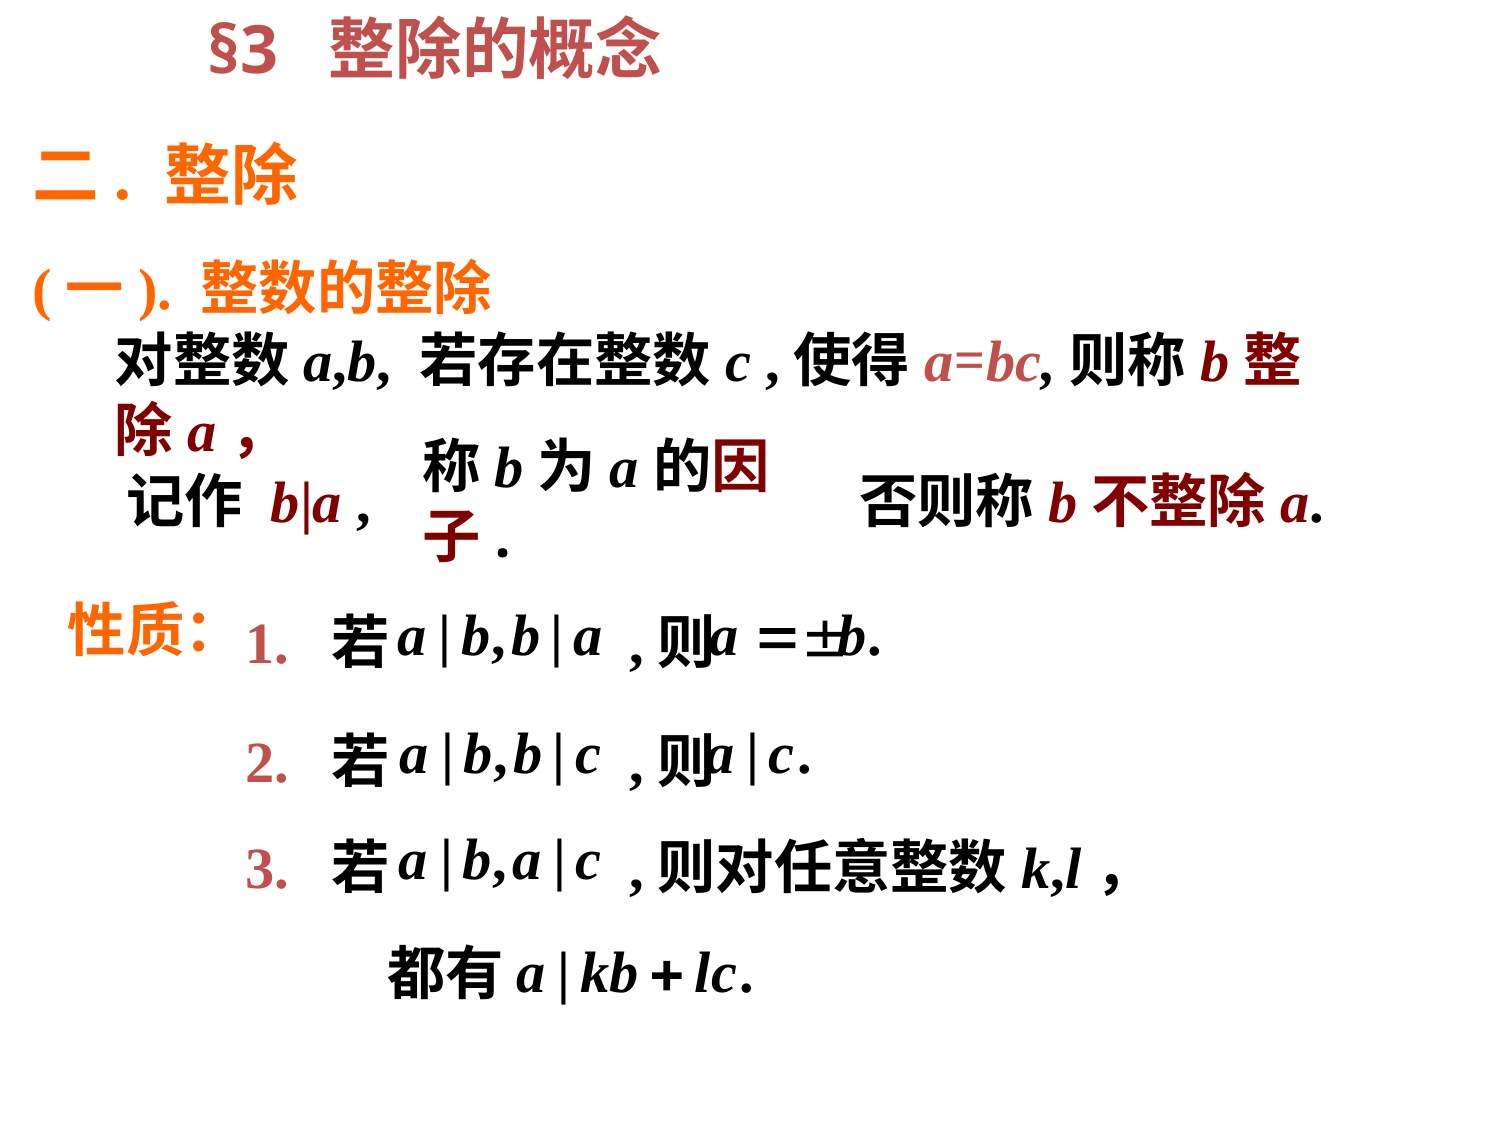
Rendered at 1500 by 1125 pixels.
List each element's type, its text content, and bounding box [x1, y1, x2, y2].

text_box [513, 946, 756, 1012]
text_box 记作 b|a , [112, 456, 407, 542]
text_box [707, 609, 885, 662]
text_box 都有 [372, 928, 519, 1014]
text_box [702, 727, 814, 793]
text_box 1. 若 ,则 [230, 598, 1117, 683]
text_box 二. 整除 [17, 125, 843, 221]
text_box 性质： [53, 586, 290, 671]
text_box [396, 833, 608, 899]
text_box 3. 若 ,则对任意整数k,l， [230, 822, 1187, 908]
text_box §3 整除的概念 [123, 0, 1093, 95]
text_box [395, 609, 609, 675]
text_box 否则称b不整除a. [844, 456, 1341, 542]
text_box 2. 若 ,则 [230, 716, 1117, 801]
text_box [397, 727, 607, 793]
text_box 称b为a的因子. [407, 421, 845, 577]
text_box 对整数a,b, 若存在整数c ,使得a=bc,则称b整除a， [100, 315, 1365, 470]
text_box (一). 整数的整除 [17, 243, 620, 329]
